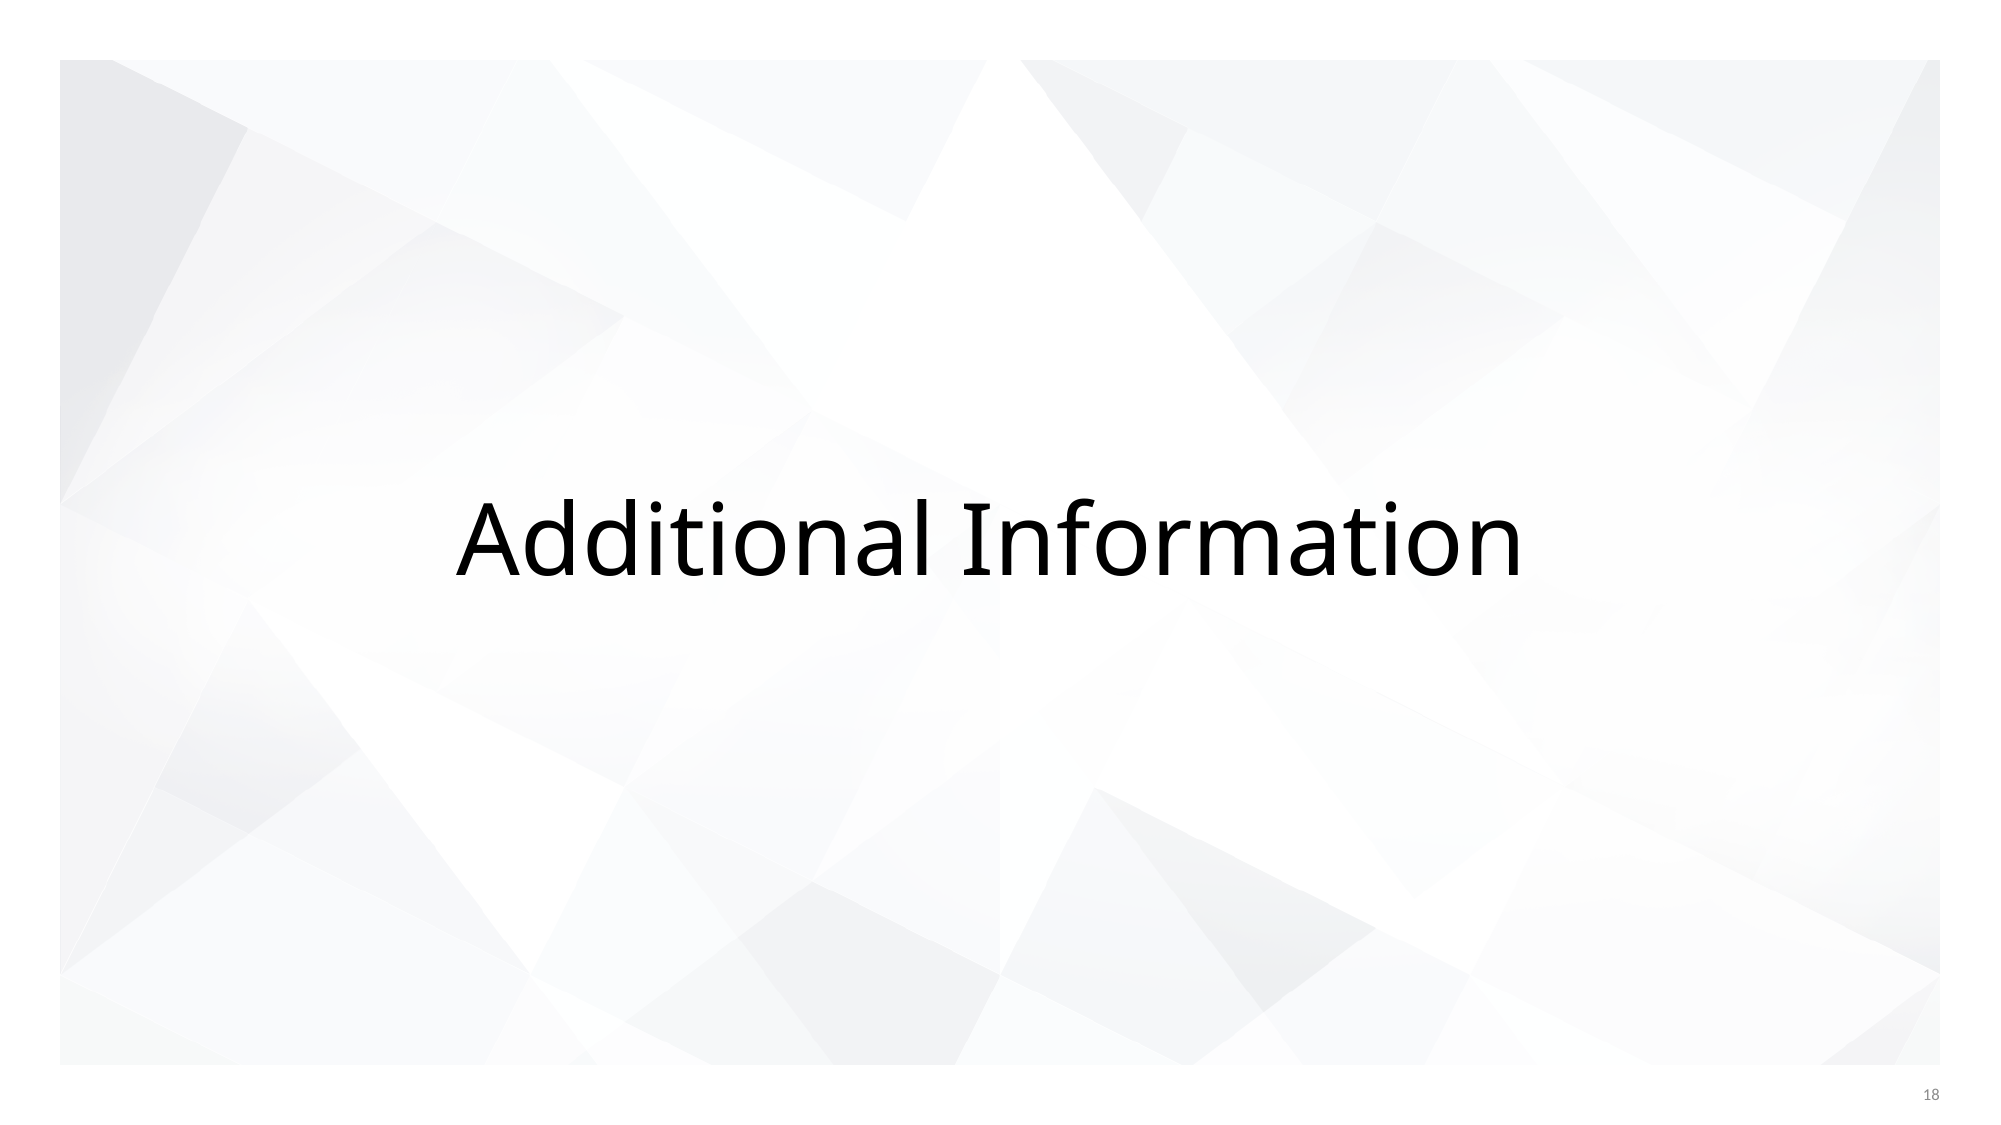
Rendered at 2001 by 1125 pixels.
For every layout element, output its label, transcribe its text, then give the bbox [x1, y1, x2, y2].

picture [60, 60, 1940, 1065]
title Additional Information [51, 456, 1932, 631]
slide_number 18 [1882, 1084, 1940, 1108]
